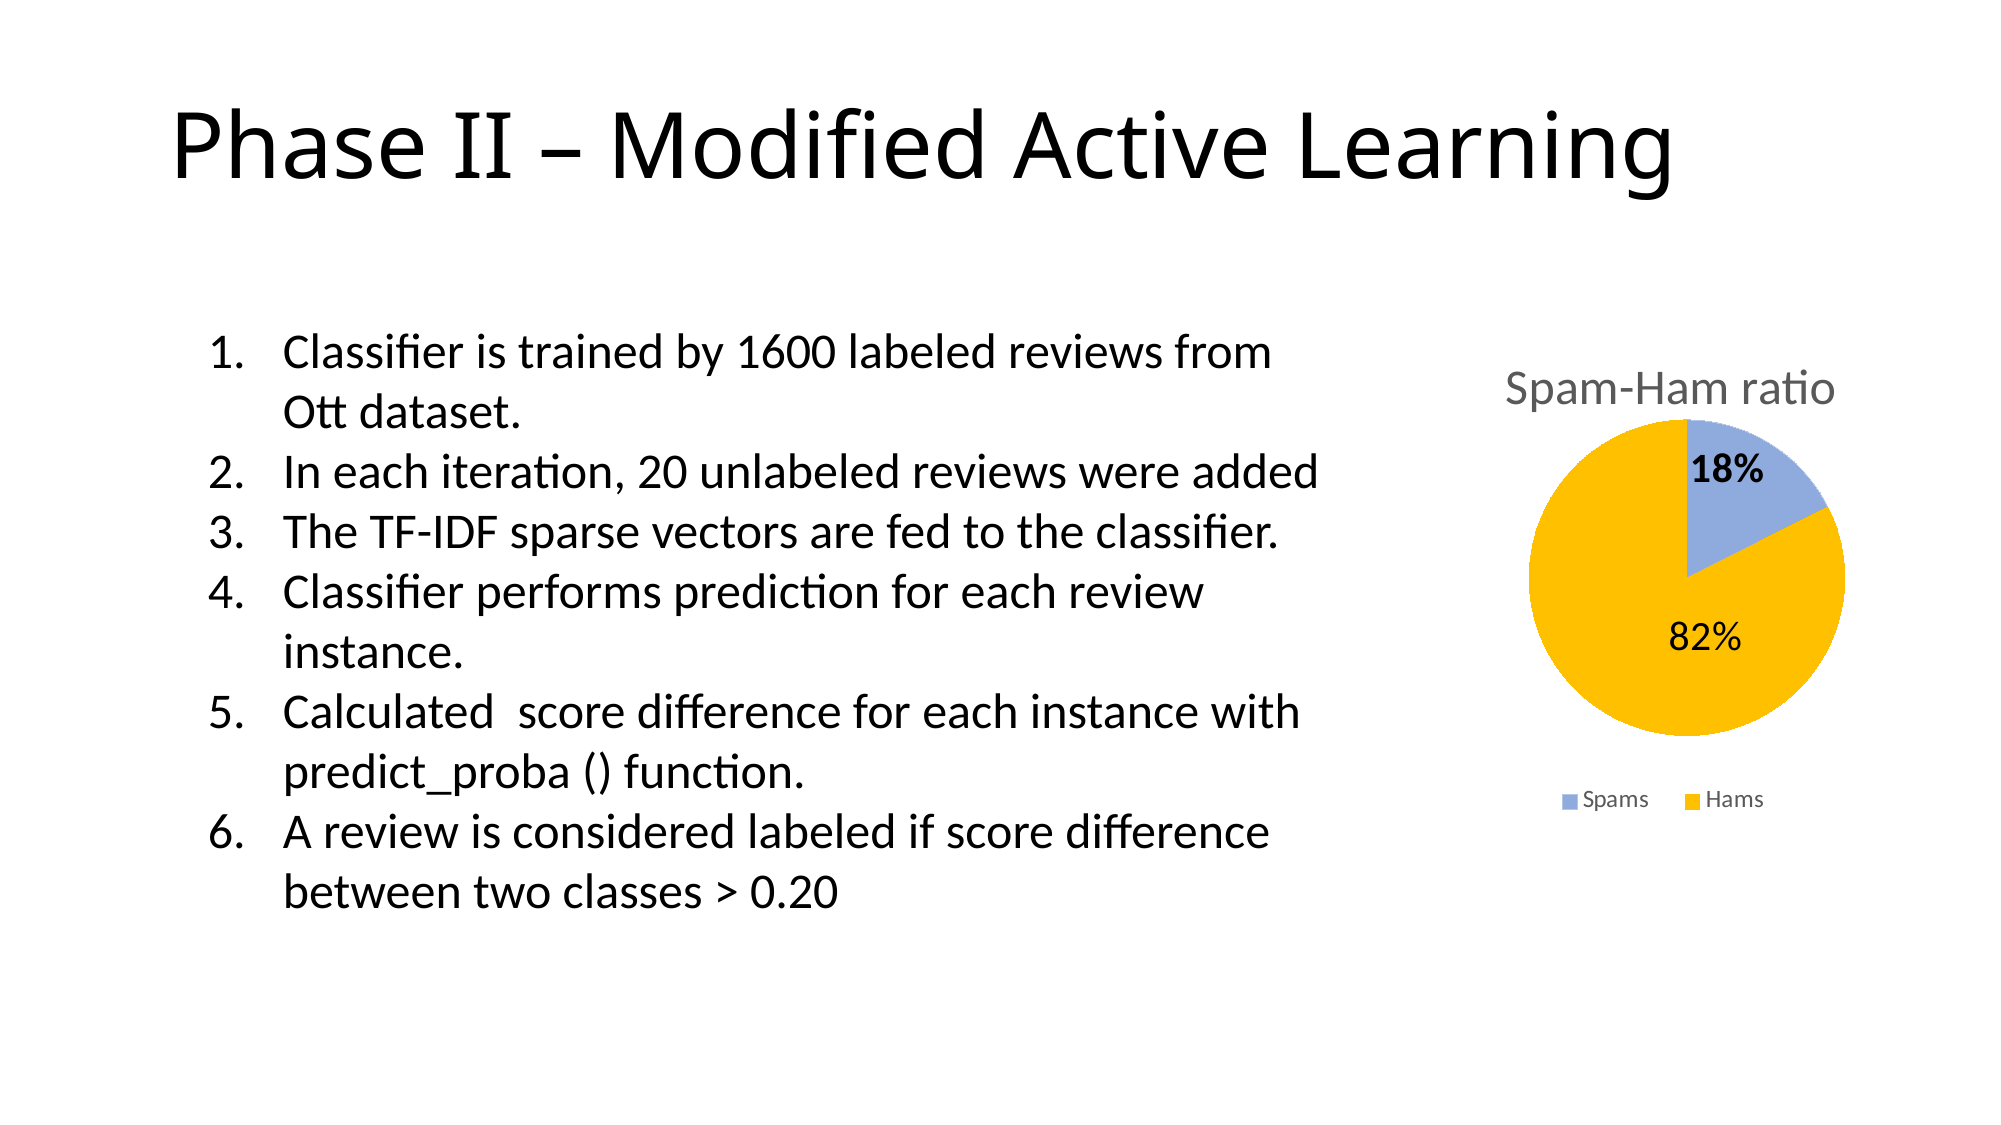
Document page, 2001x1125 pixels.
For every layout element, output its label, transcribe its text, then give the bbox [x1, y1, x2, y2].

title Phase II – Modified Active Learning [154, 40, 1880, 258]
chart [1381, 311, 1953, 832]
text_box Classifier is trained by 1600 labeled reviews from Ott dataset. In each iteration, 20 unlabeled reviews were added The TF-IDF sparse vectors are fed to the classifier. Classifier performs prediction for each review instance. Calculated score difference for each instance with predict_proba () function. A review is considered labeled if score difference between two classes > 0.20 [193, 311, 1345, 926]
